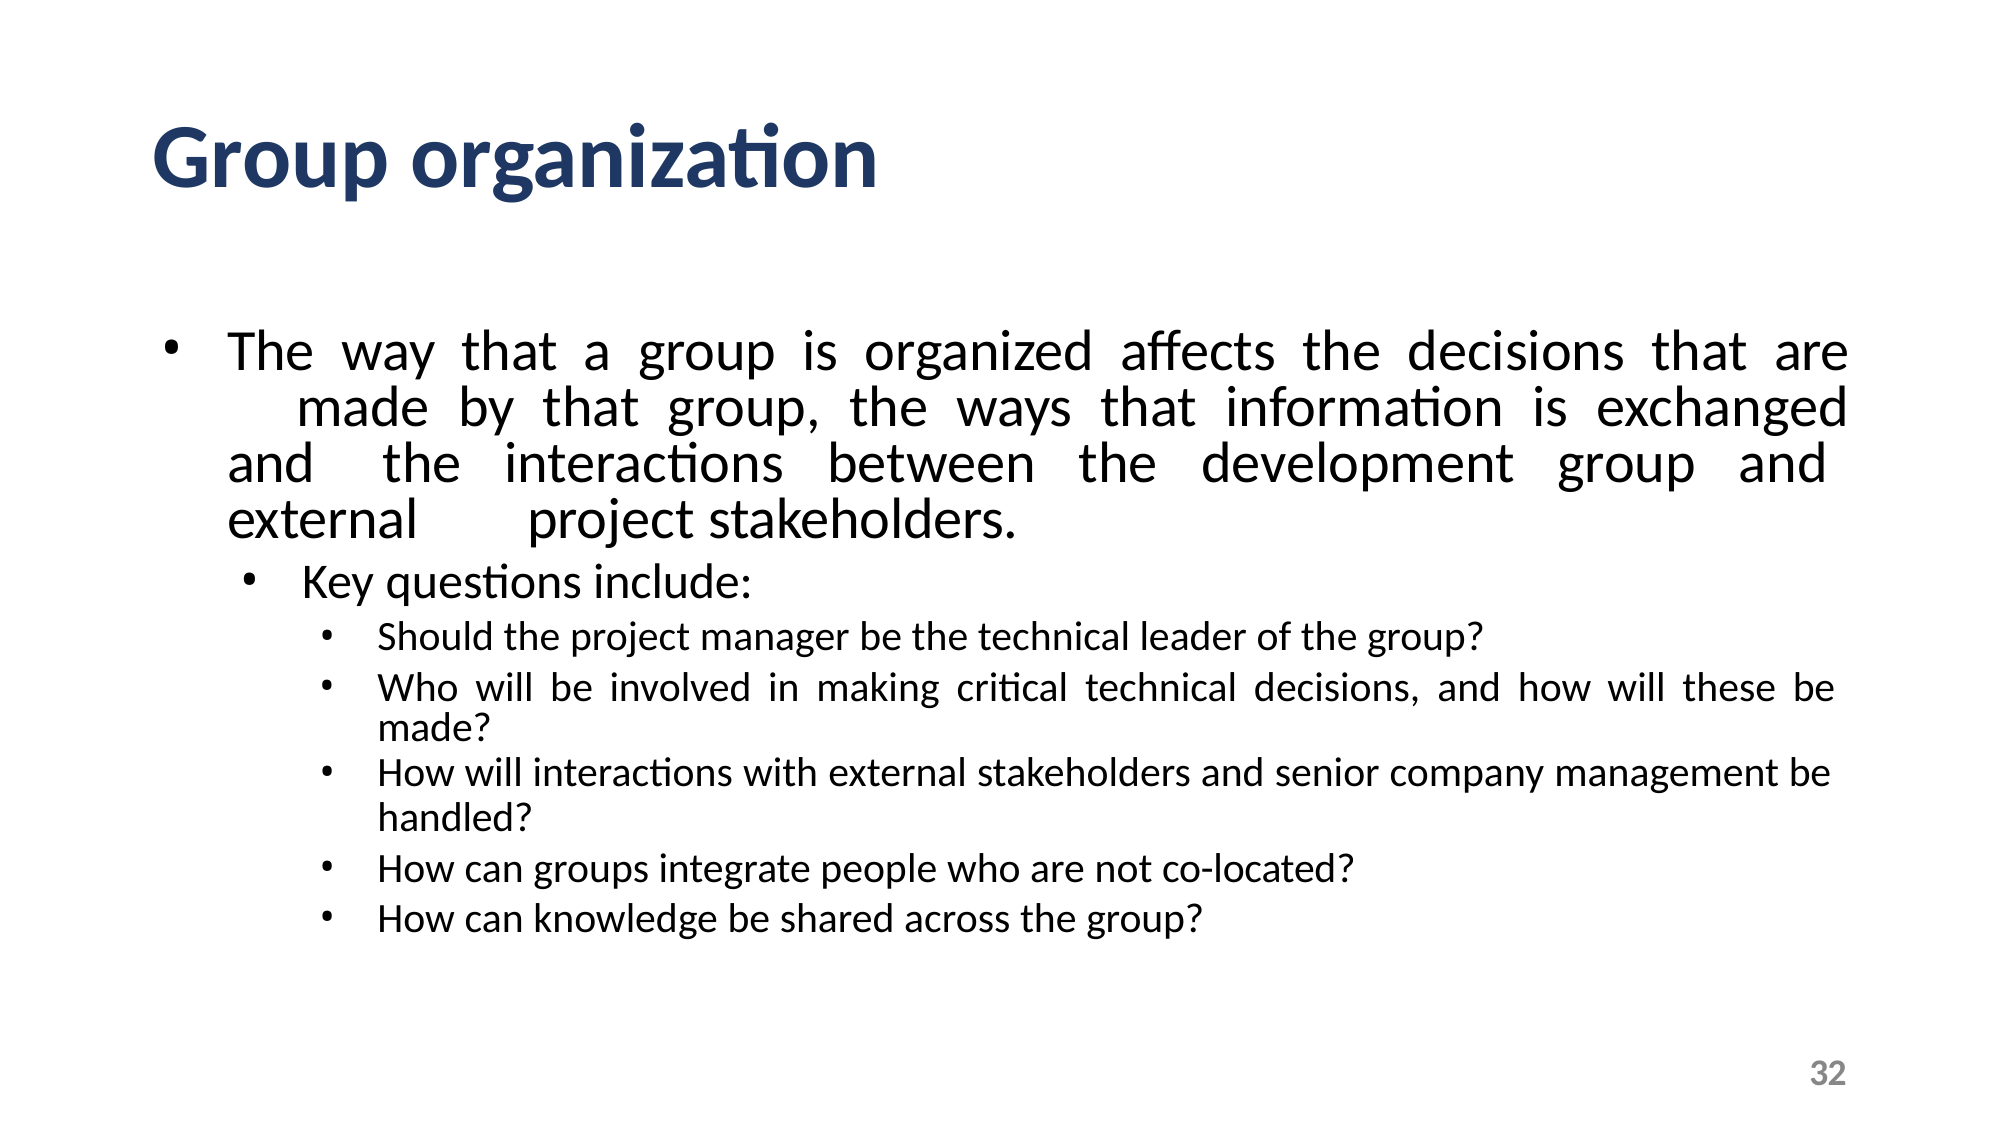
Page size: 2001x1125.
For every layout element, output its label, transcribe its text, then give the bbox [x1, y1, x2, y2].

title Group organization [81, 94, 1910, 285]
text_box The way that a group is organized affects the decisions that are made by that group, the ways that information is exchanged and the interactions between the development group and external project stakeholders. Key questions include: Should the project manager be the technical leader of the group? Who will be involved in making critical technical decisions, and how will these be made? How will interactions with external stakeholders and senior company management be handled? How can groups integrate people who are not co-located? How can knowledge be shared across the group? [158, 309, 1850, 941]
slide_number 32 [1807, 1055, 1856, 1125]
